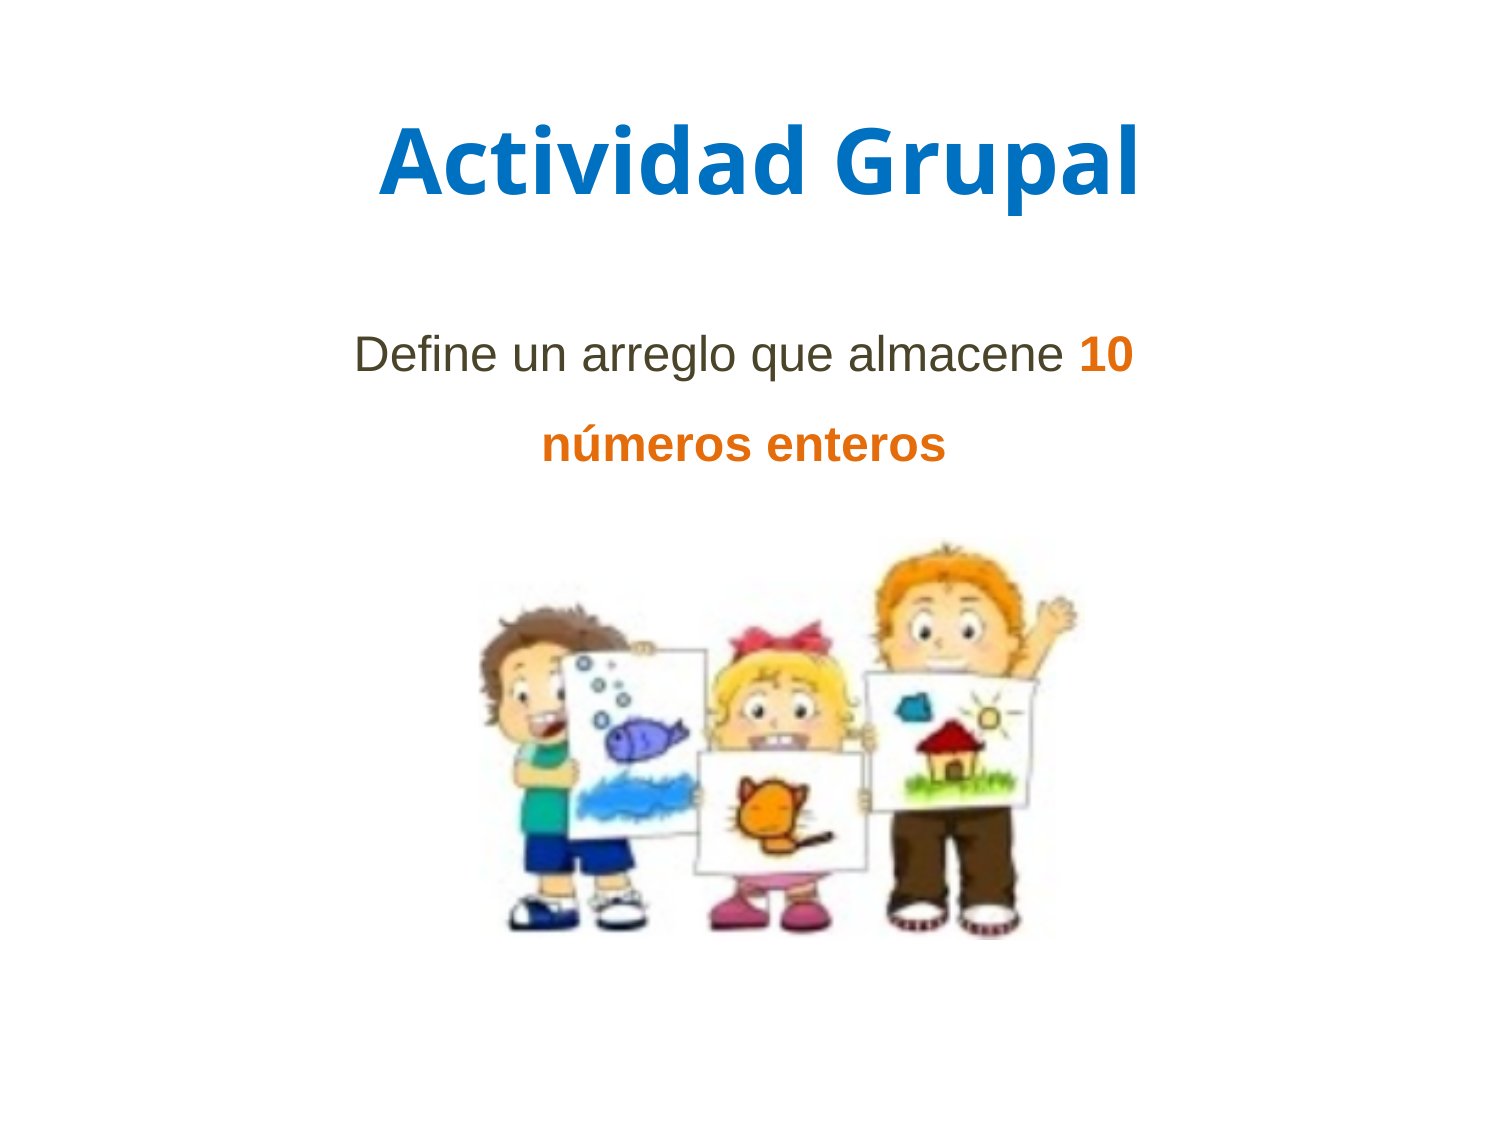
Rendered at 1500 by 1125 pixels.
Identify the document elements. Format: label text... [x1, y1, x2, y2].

text_box Define un arreglo que almacene 10 números enteros [253, 285, 1235, 479]
text_box Actividad Grupal [159, 30, 1364, 285]
picture [478, 537, 1085, 940]
